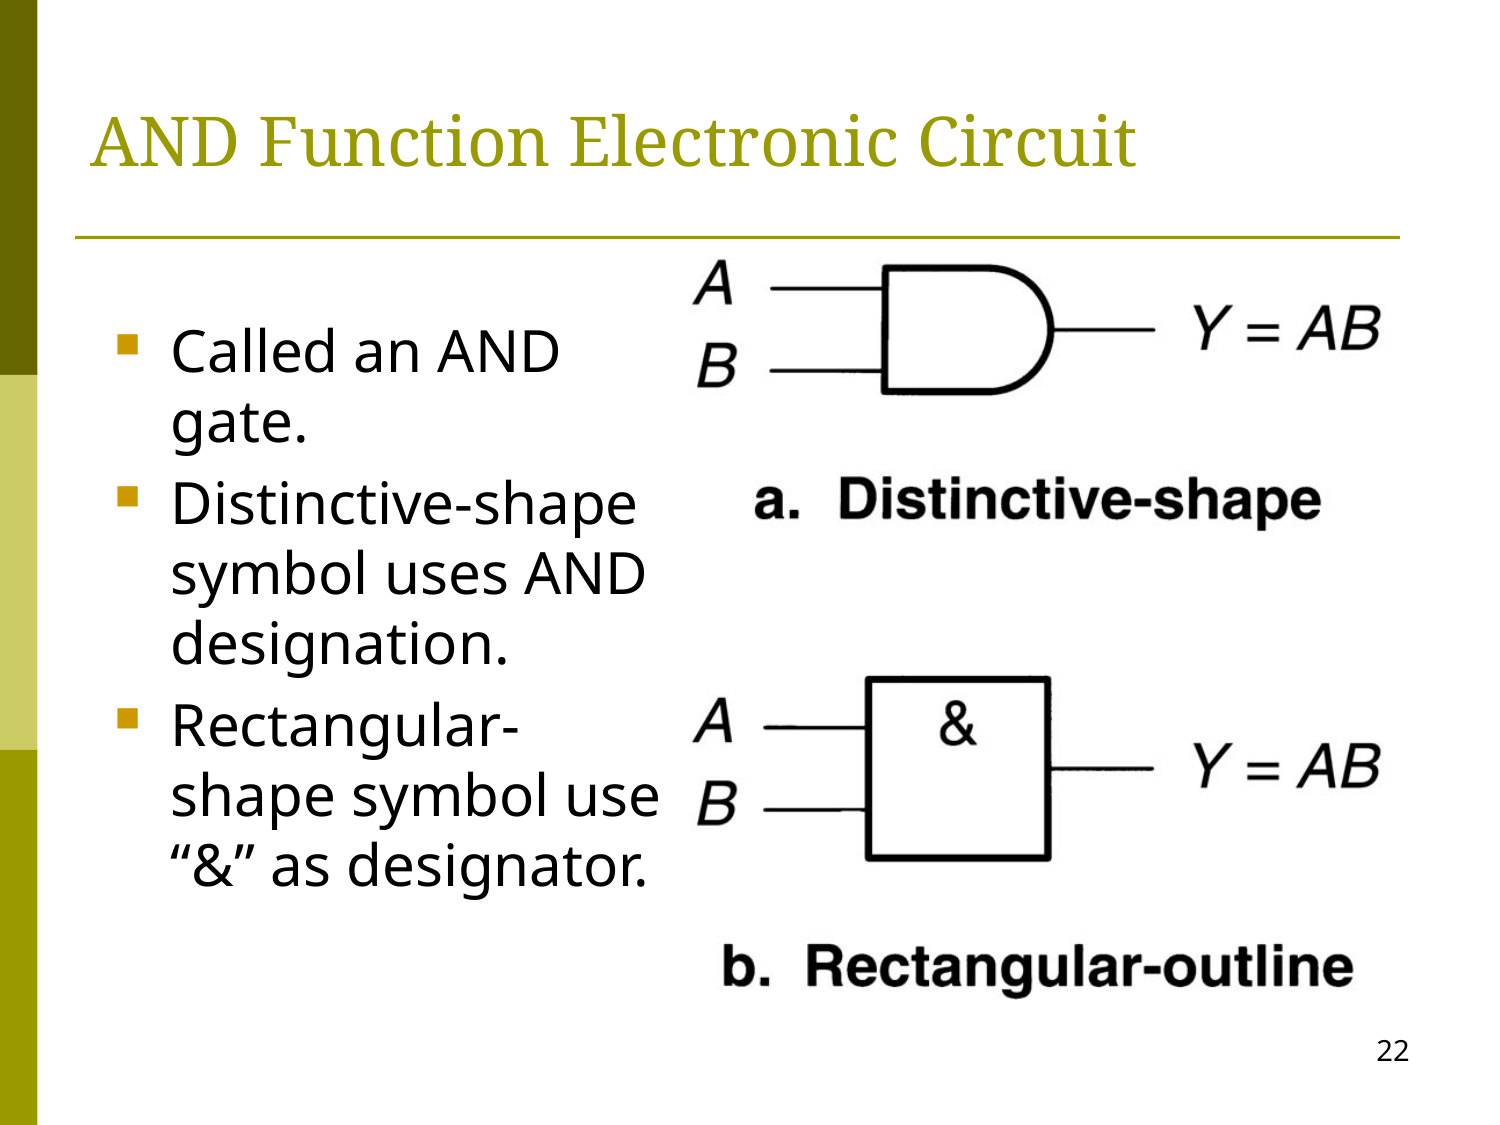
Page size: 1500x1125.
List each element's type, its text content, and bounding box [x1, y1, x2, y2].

text_box Called an AND gate. Distinctive-shape symbol uses AND designation. Rectangular-shape symbol use “&” as designator. [99, 307, 683, 778]
slide_number 22 [1074, 1024, 1426, 1101]
title AND Function Electronic Circuit [75, 45, 1425, 233]
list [688, 256, 1385, 1001]
